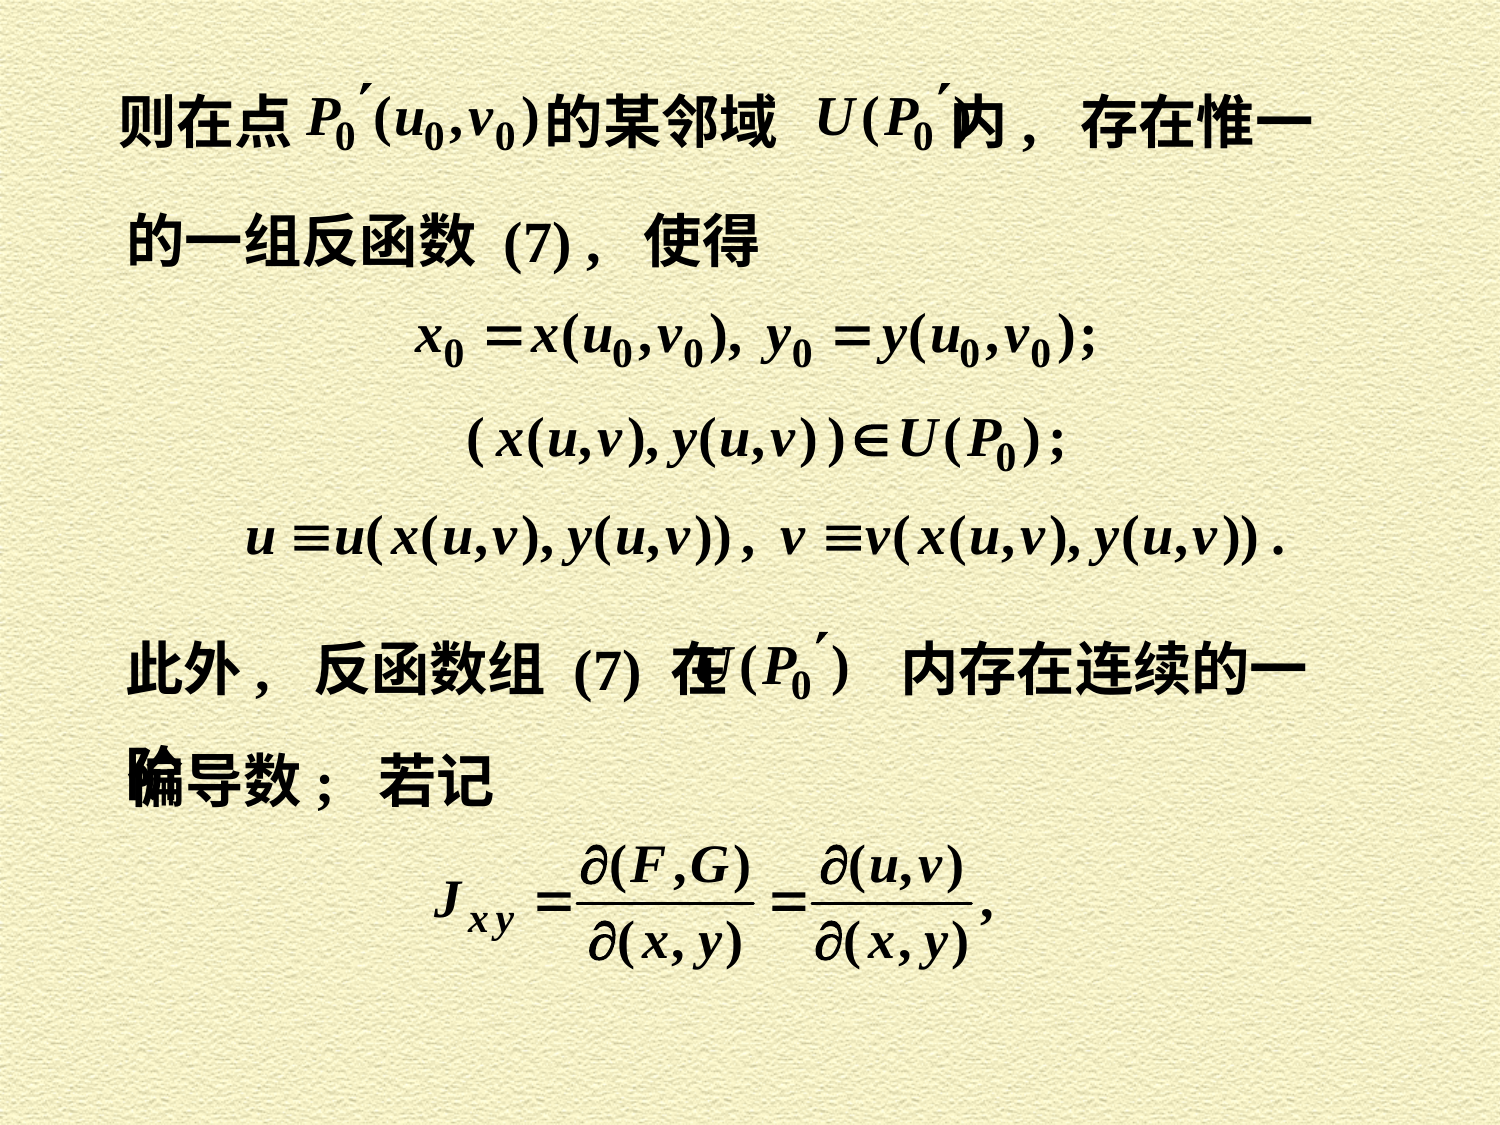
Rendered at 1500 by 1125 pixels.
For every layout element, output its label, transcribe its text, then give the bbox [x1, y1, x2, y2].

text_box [103, 66, 1368, 164]
text_box 的一组反函数 (7) , 使得 [112, 196, 880, 282]
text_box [110, 589, 1375, 710]
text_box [407, 302, 1100, 374]
text_box 偏导数; 若记 [112, 710, 609, 822]
picture [0, 0, 1500, 1125]
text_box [429, 834, 1018, 977]
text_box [419, 406, 1068, 478]
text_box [242, 510, 1288, 572]
